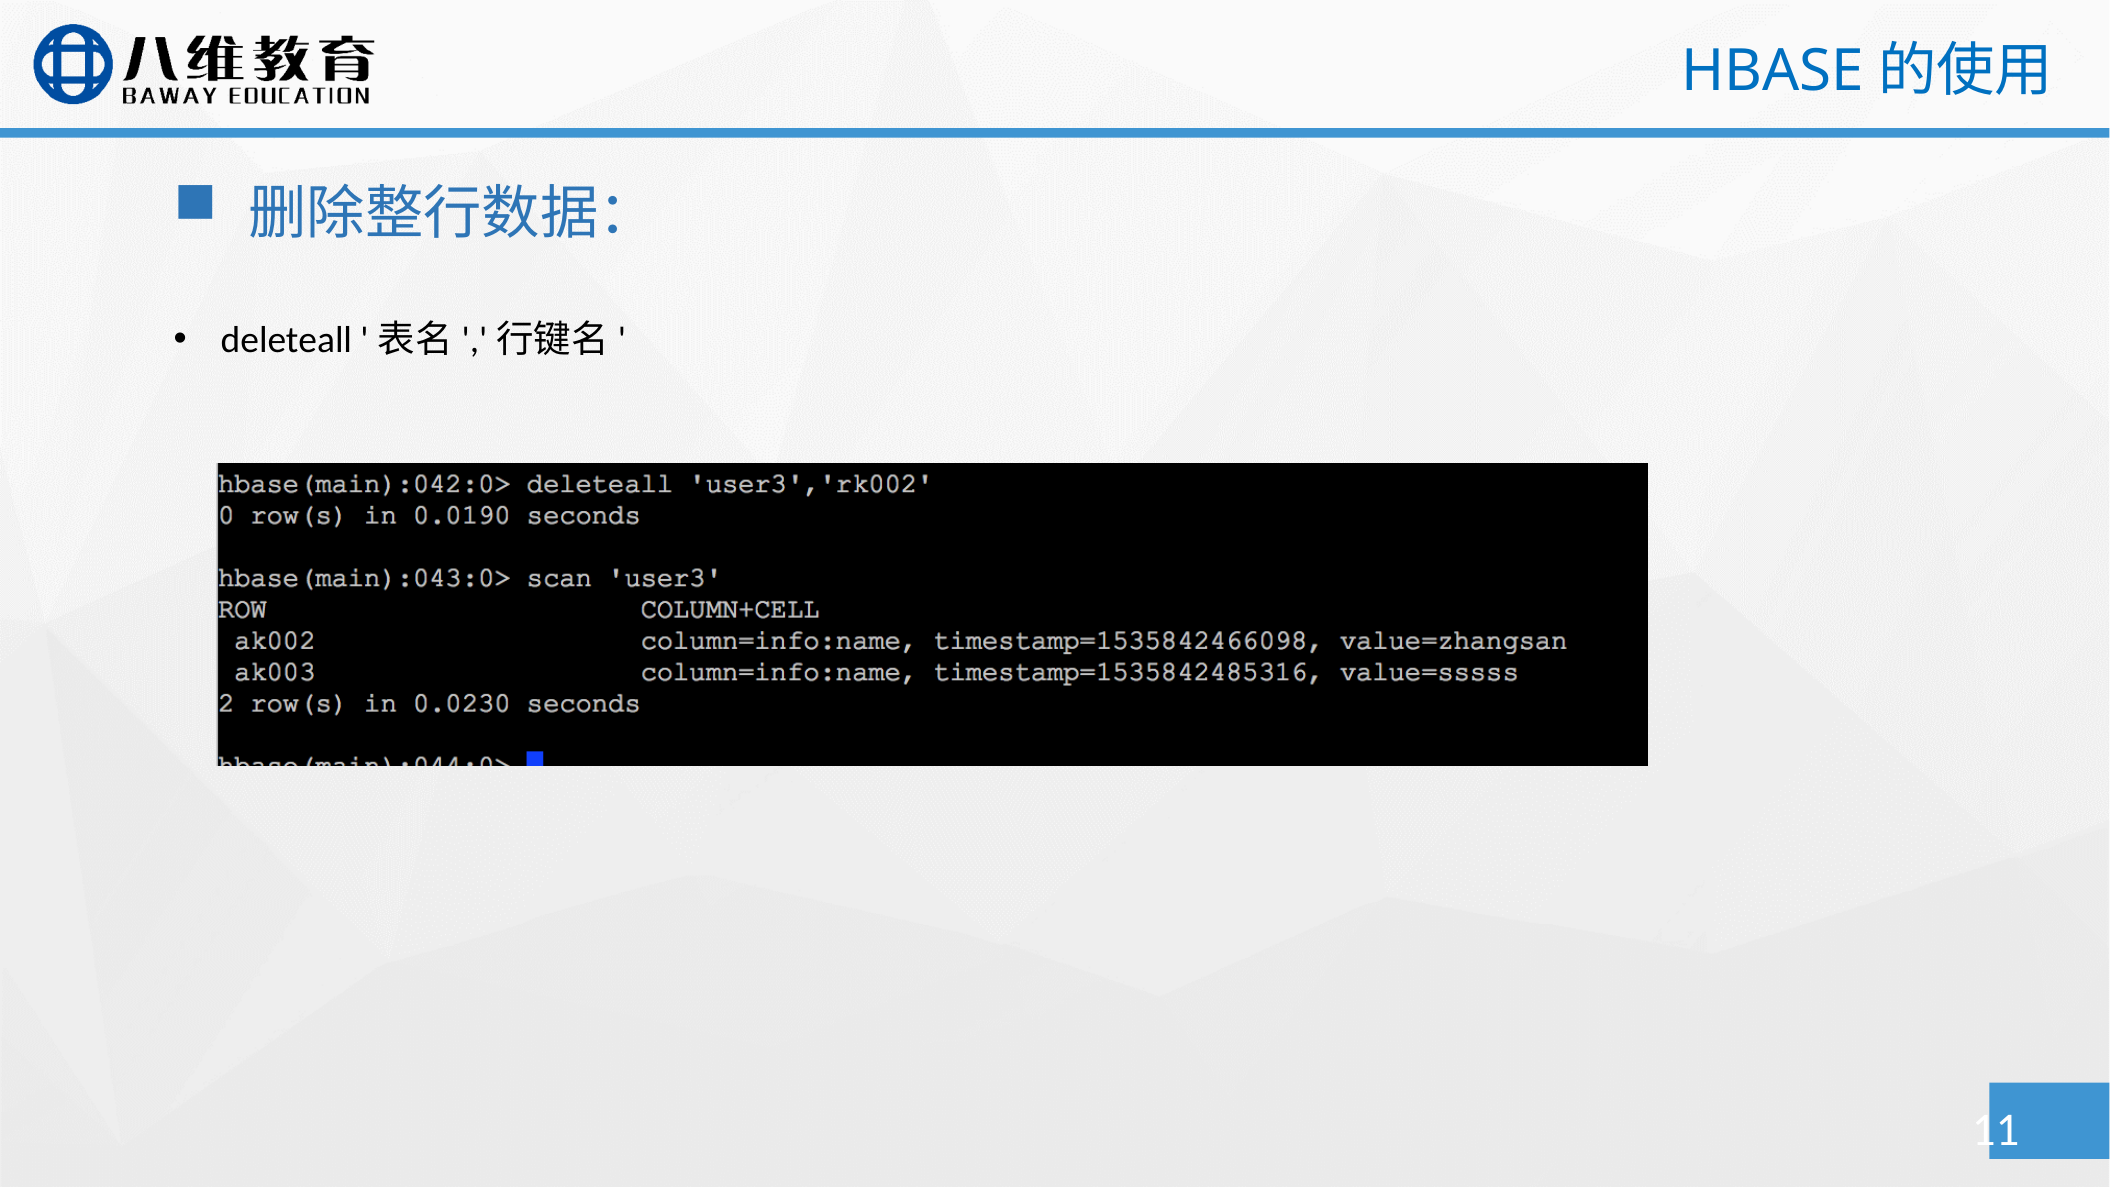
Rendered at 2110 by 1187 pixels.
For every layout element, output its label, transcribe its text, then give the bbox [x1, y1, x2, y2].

text_box 删除整行数据： deleteall '表名','行键名' [158, 167, 2020, 638]
picture [0, 138, 2110, 1187]
picture [0, 0, 2110, 128]
